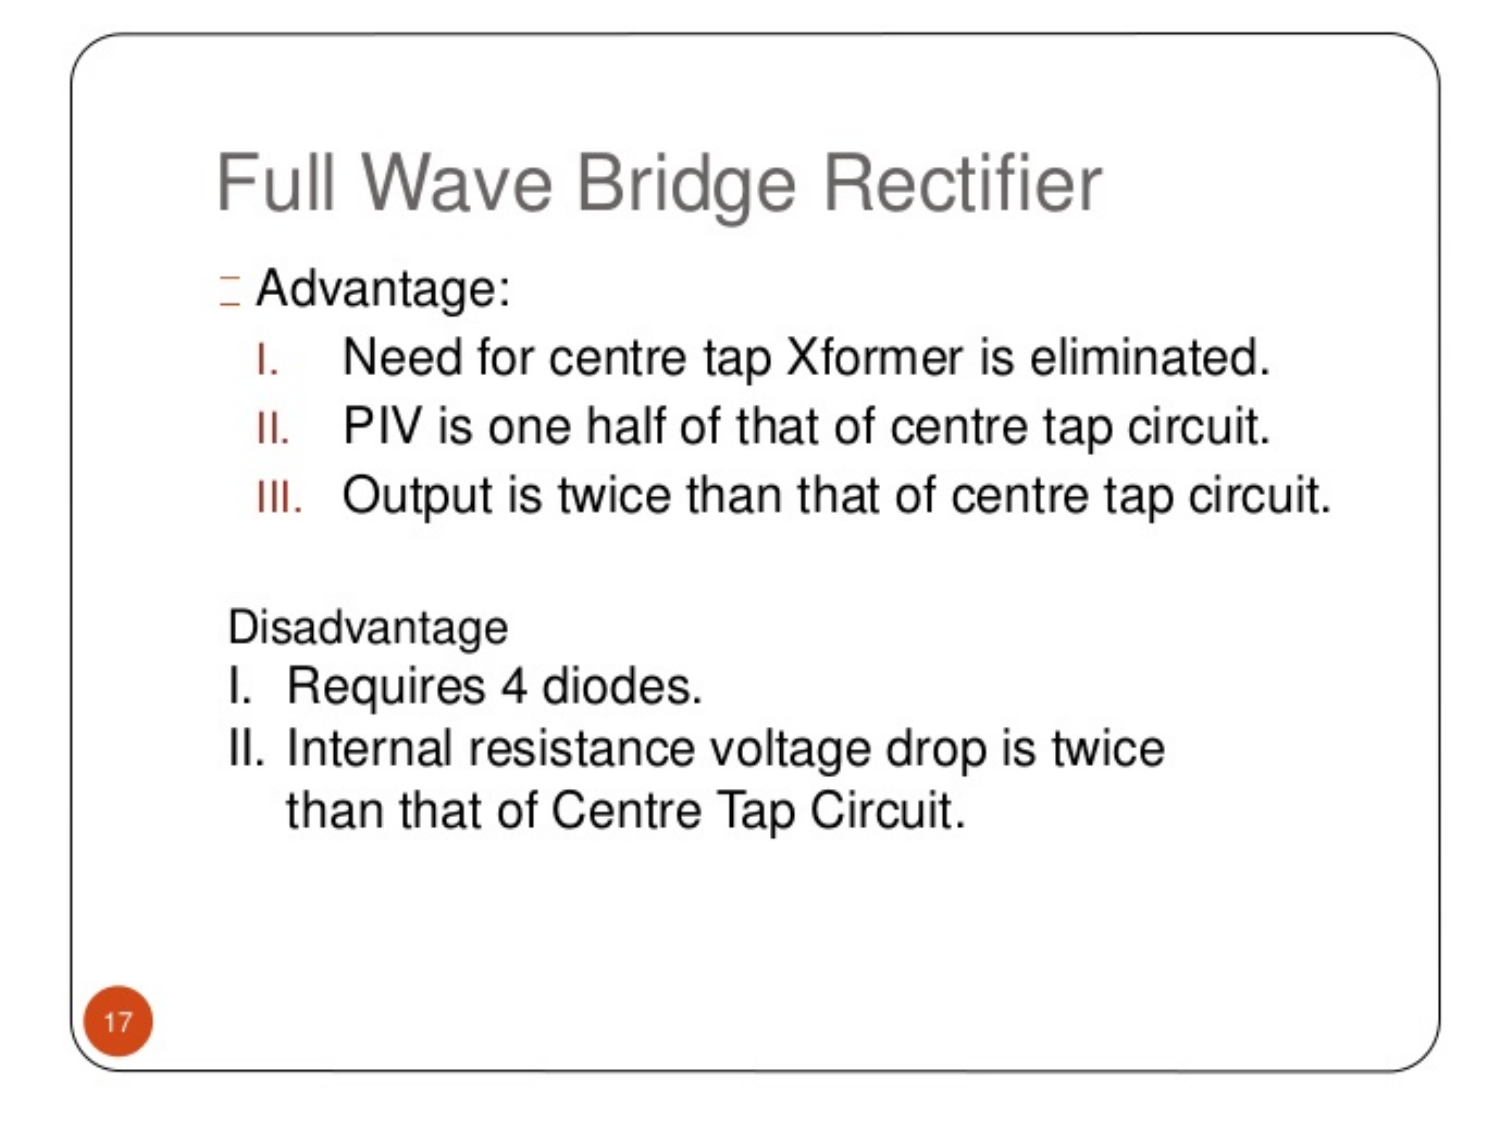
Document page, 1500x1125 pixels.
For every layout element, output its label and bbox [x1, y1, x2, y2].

picture [62, 24, 1451, 1088]
